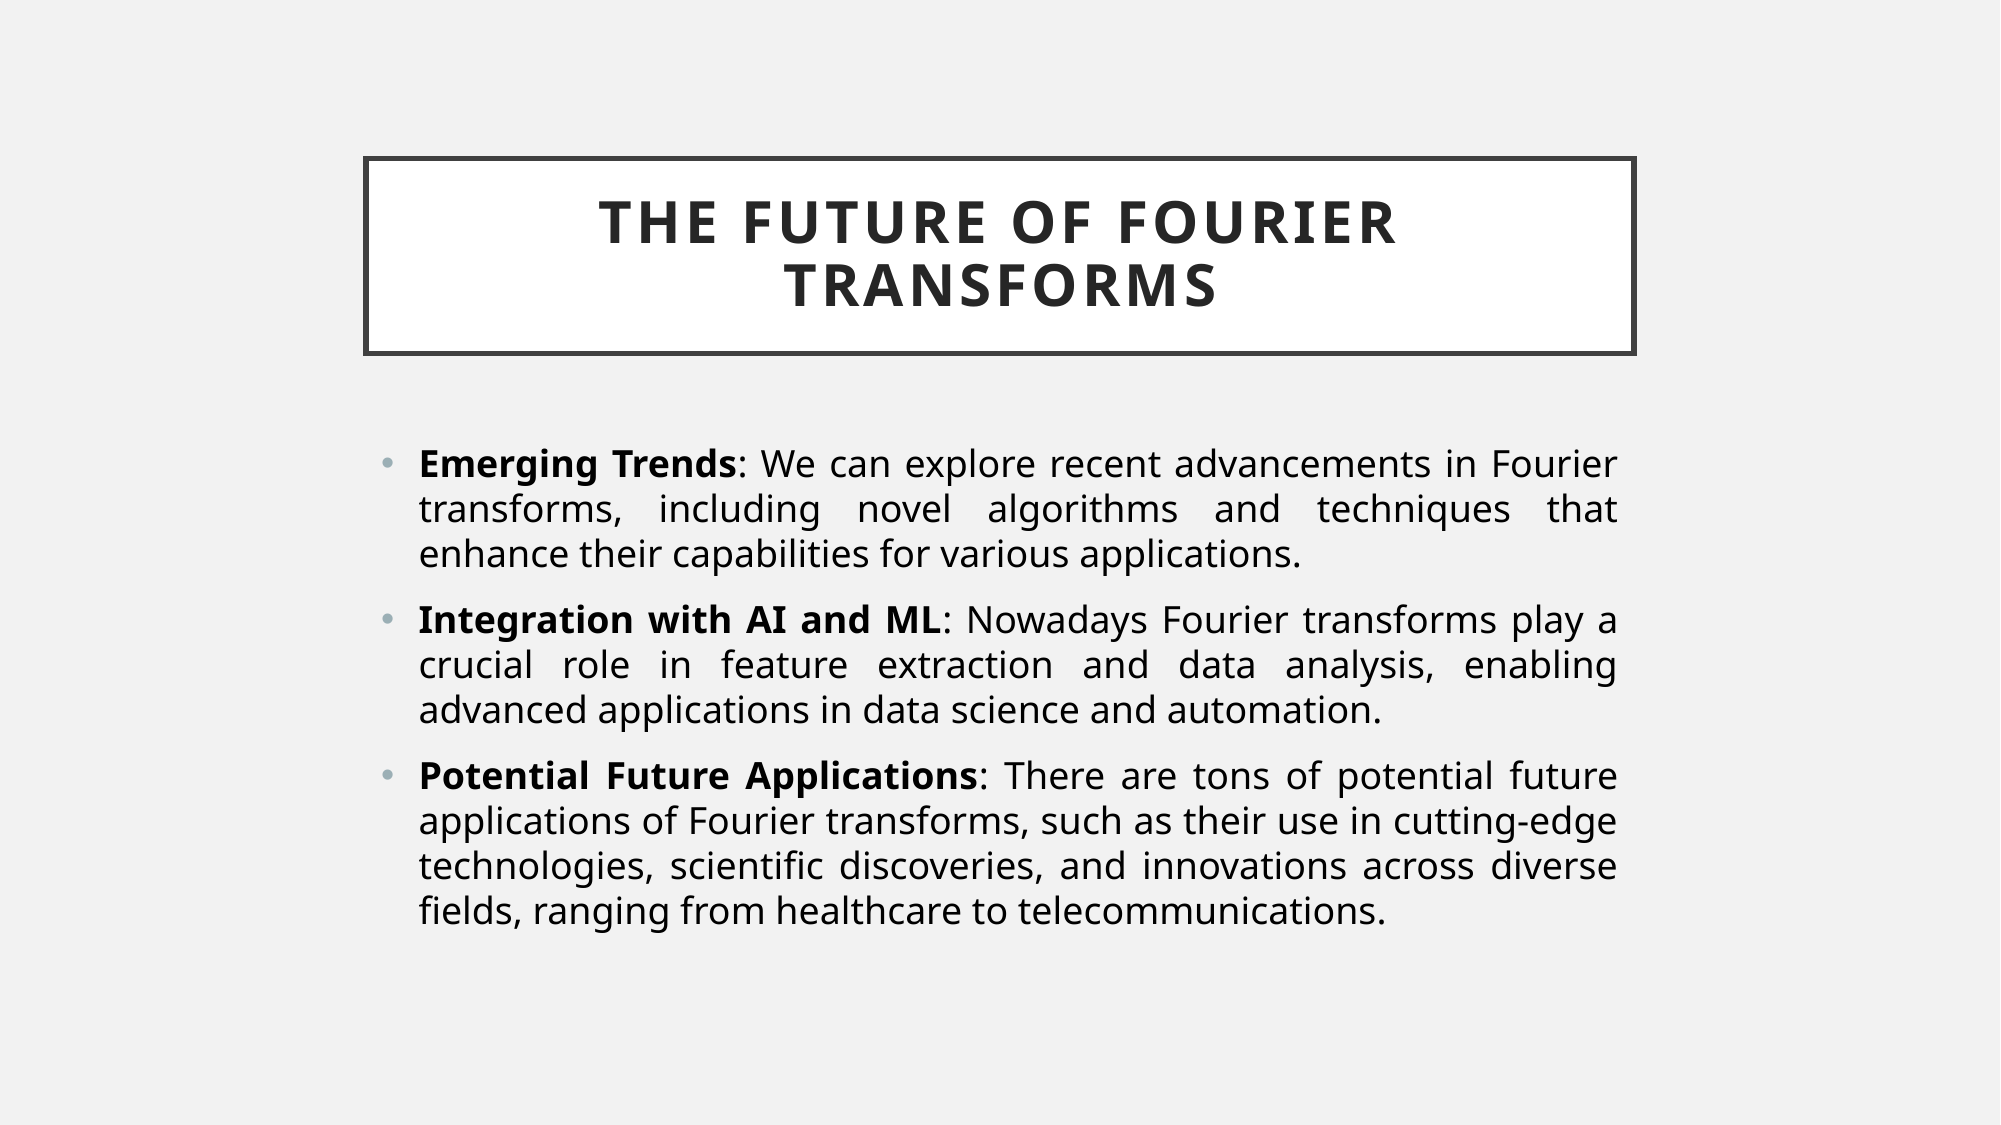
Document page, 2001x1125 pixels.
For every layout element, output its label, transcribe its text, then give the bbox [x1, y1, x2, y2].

list Emerging Trends: We can explore recent advancements in Fourier transforms, including novel algorithms and techniques that enhance their capabilities for various applications. Integration with AI and ML: Nowadays Fourier transforms play a crucial role in feature extraction and data analysis, enabling advanced applications in data science and automation. Potential Future Applications: There are tons of potential future applications of Fourier transforms, such as their use in cutting-edge technologies, scientific discoveries, and innovations across diverse fields, ranging from healthcare to telecommunications. [366, 432, 1634, 942]
title The Future of Fourier Transforms [363, 156, 1637, 356]
